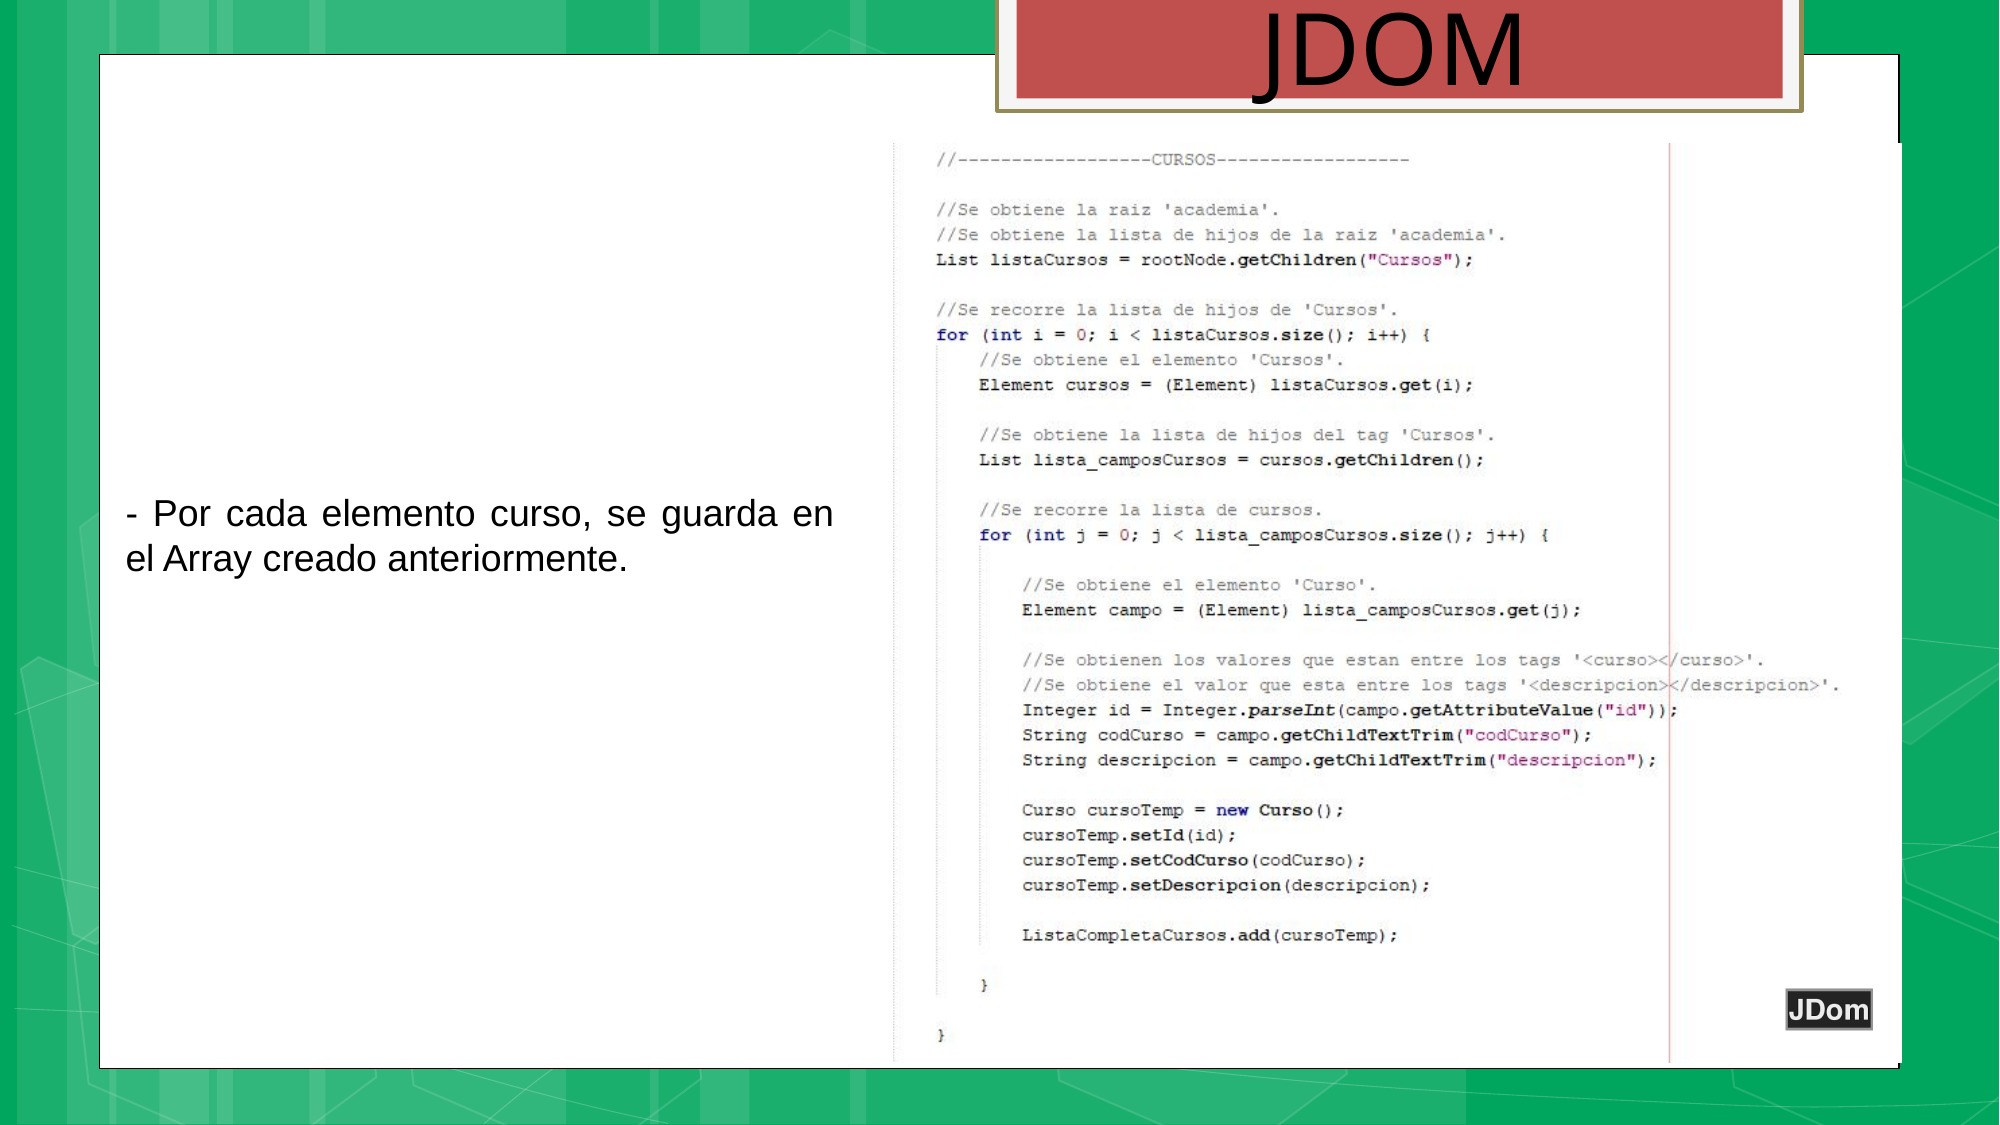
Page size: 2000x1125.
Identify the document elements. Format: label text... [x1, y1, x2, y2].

list - Por cada elemento curso, se guarda en el Array creado anteriormente. [125, 196, 835, 916]
text_box JDOM [869, 0, 1922, 114]
text_box [106, 153, 888, 1063]
picture [893, 143, 1902, 1067]
